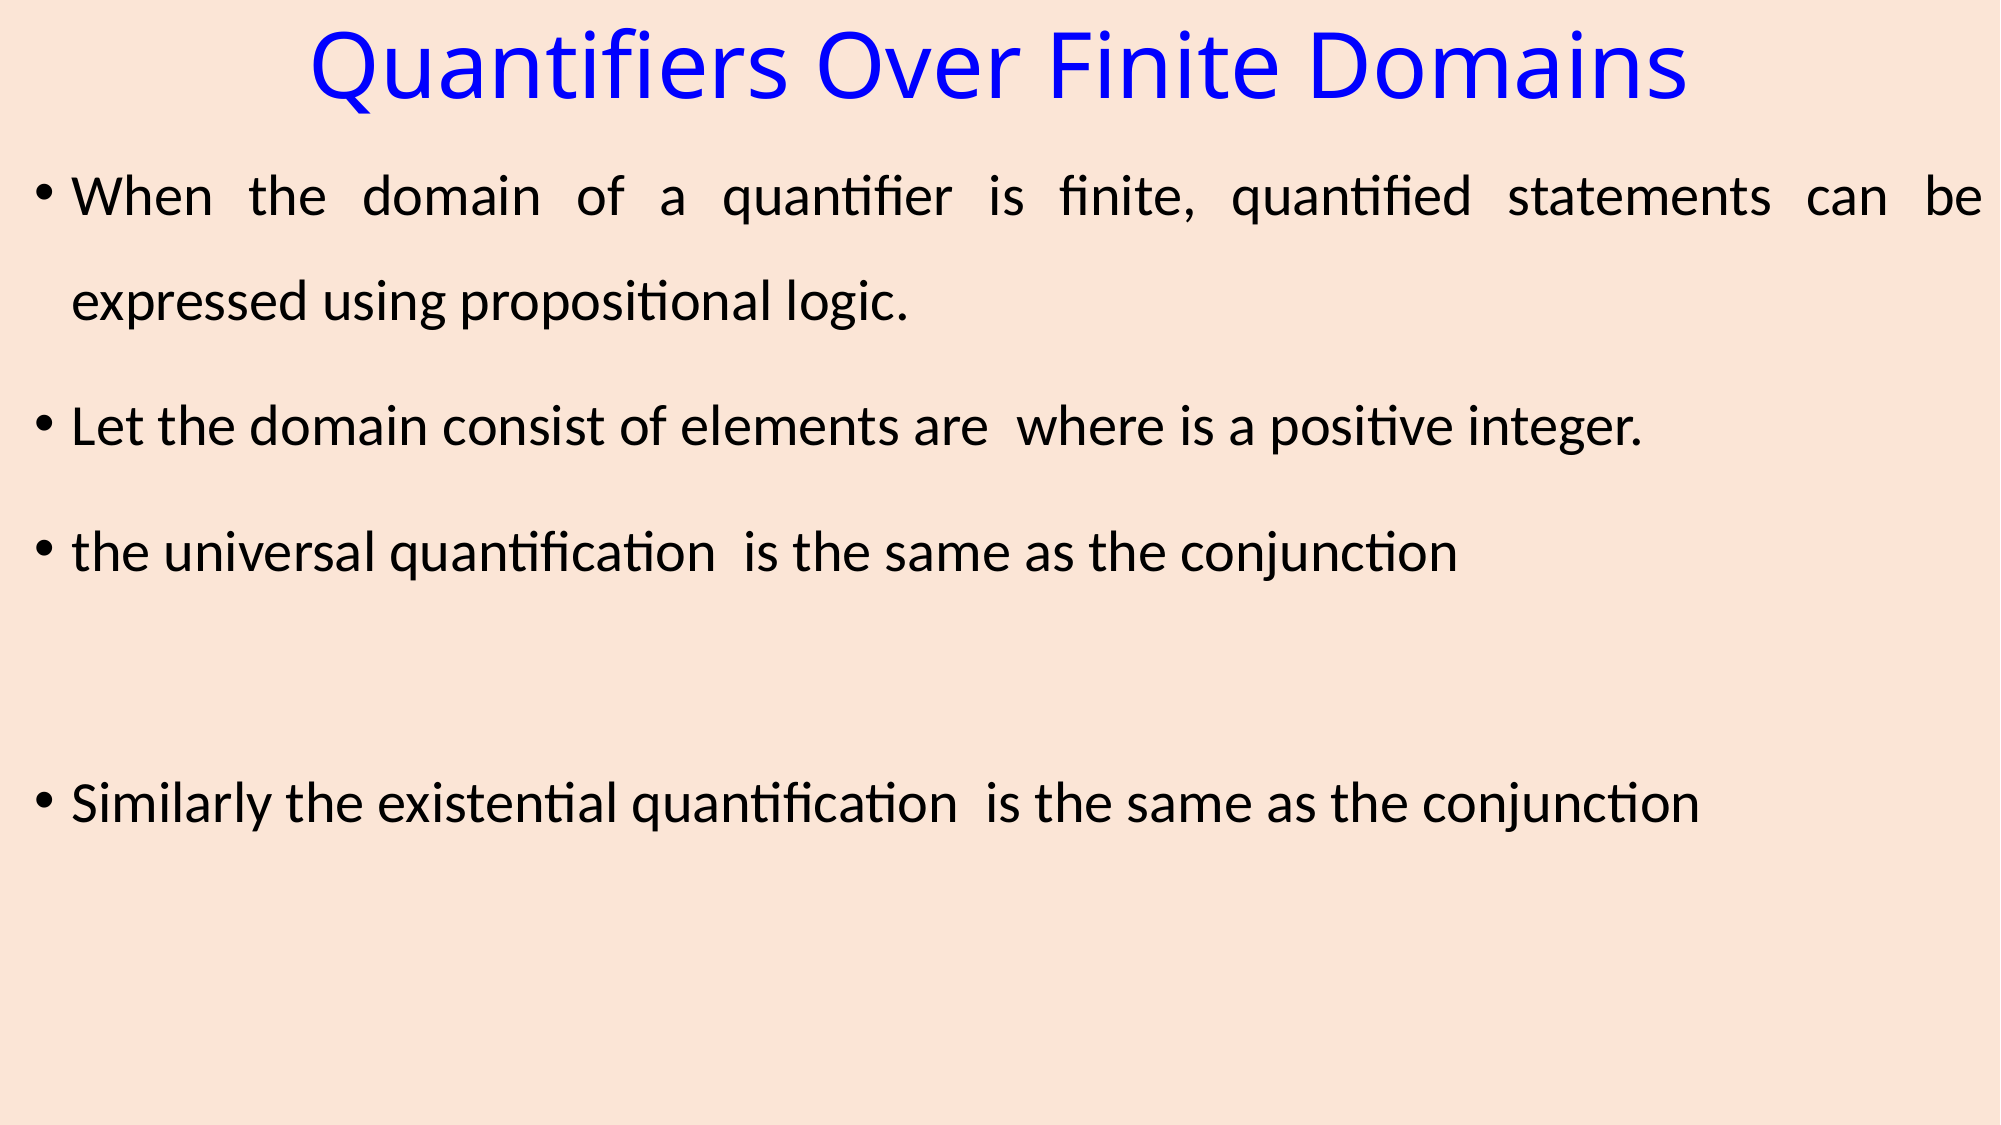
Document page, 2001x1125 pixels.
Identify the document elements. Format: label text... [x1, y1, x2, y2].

title Quantifiers Over Finite Domains [137, 3, 1863, 136]
